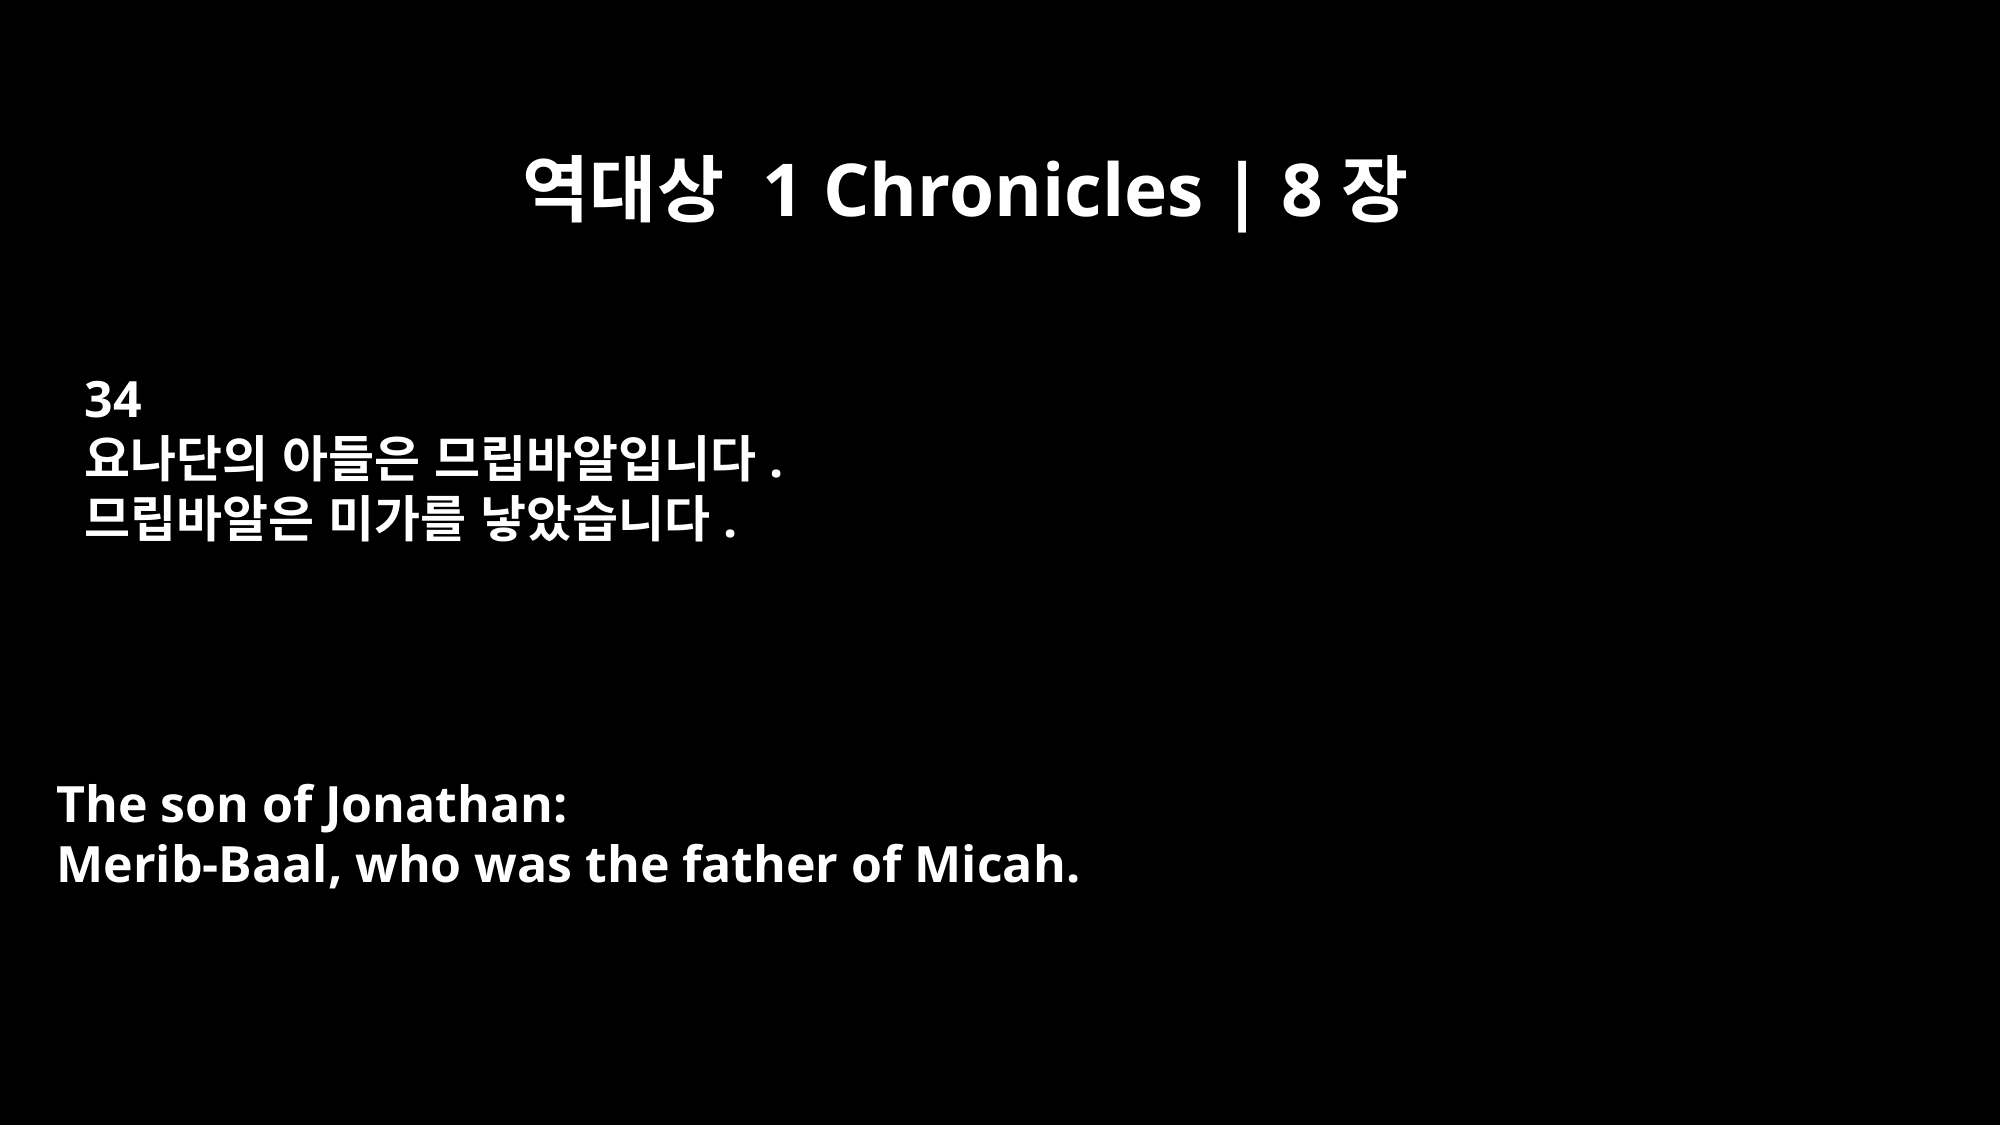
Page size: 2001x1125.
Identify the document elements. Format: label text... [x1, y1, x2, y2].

text_box The son of Jonathan: Merib-Baal, who was the father of Micah. [41, 764, 1096, 900]
text_box 34 요나단의 아들은 므립바알입니다. 므립바알은 미가를 낳았습니다. [70, 359, 799, 555]
text_box 역대상 1 Chronicles | 8장 [507, 136, 1424, 239]
